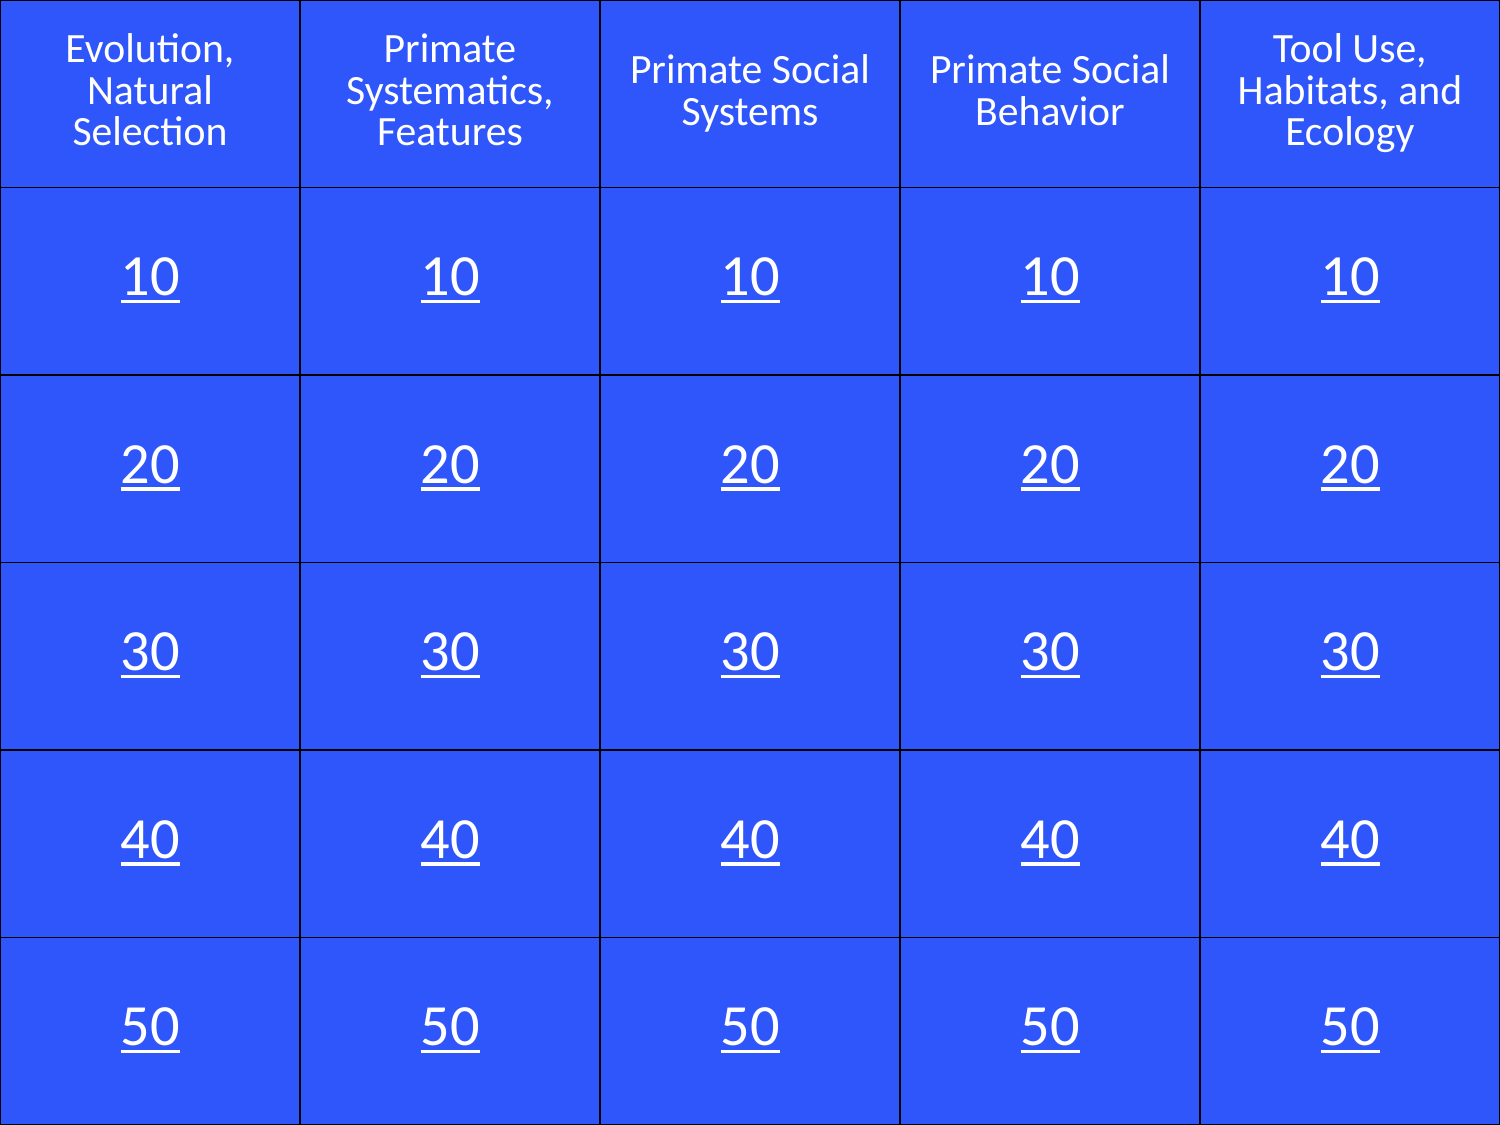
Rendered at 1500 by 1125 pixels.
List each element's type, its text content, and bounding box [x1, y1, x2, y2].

table_cell 30 [1201, 563, 1499, 749]
table_cell 30 [301, 563, 599, 749]
table_cell 20 [901, 376, 1199, 562]
table_cell 20 [1201, 376, 1499, 562]
table_cell 10 [901, 188, 1199, 374]
table_cell 40 [601, 751, 899, 937]
table_cell 50 [301, 938, 599, 1124]
table_cell 10 [1, 188, 299, 374]
table_header Evolution, Natural Selection [1, 1, 299, 187]
table_cell 50 [1201, 938, 1499, 1124]
table_header Primate Social Behavior [901, 1, 1199, 187]
table_cell 40 [901, 751, 1199, 937]
table_cell 40 [301, 751, 599, 937]
table_header Primate Systematics, Features [301, 1, 599, 187]
table_cell 30 [601, 563, 899, 749]
table_cell 50 [601, 938, 899, 1124]
table_header Tool Use, Habitats, and Ecology [1201, 1, 1499, 187]
table_cell 40 [1, 751, 299, 937]
table_cell 30 [901, 563, 1199, 749]
table_header Primate Social Systems [601, 1, 899, 187]
table_cell 10 [601, 188, 899, 374]
table_cell 50 [901, 938, 1199, 1124]
table_cell 10 [301, 188, 599, 374]
table_cell 10 [1201, 188, 1499, 374]
table_cell 40 [1201, 751, 1499, 937]
table_cell 30 [1, 563, 299, 749]
table_cell 20 [301, 376, 599, 562]
table_cell 20 [1, 376, 299, 562]
table_cell 20 [601, 376, 899, 562]
table_cell 50 [1, 938, 299, 1124]
